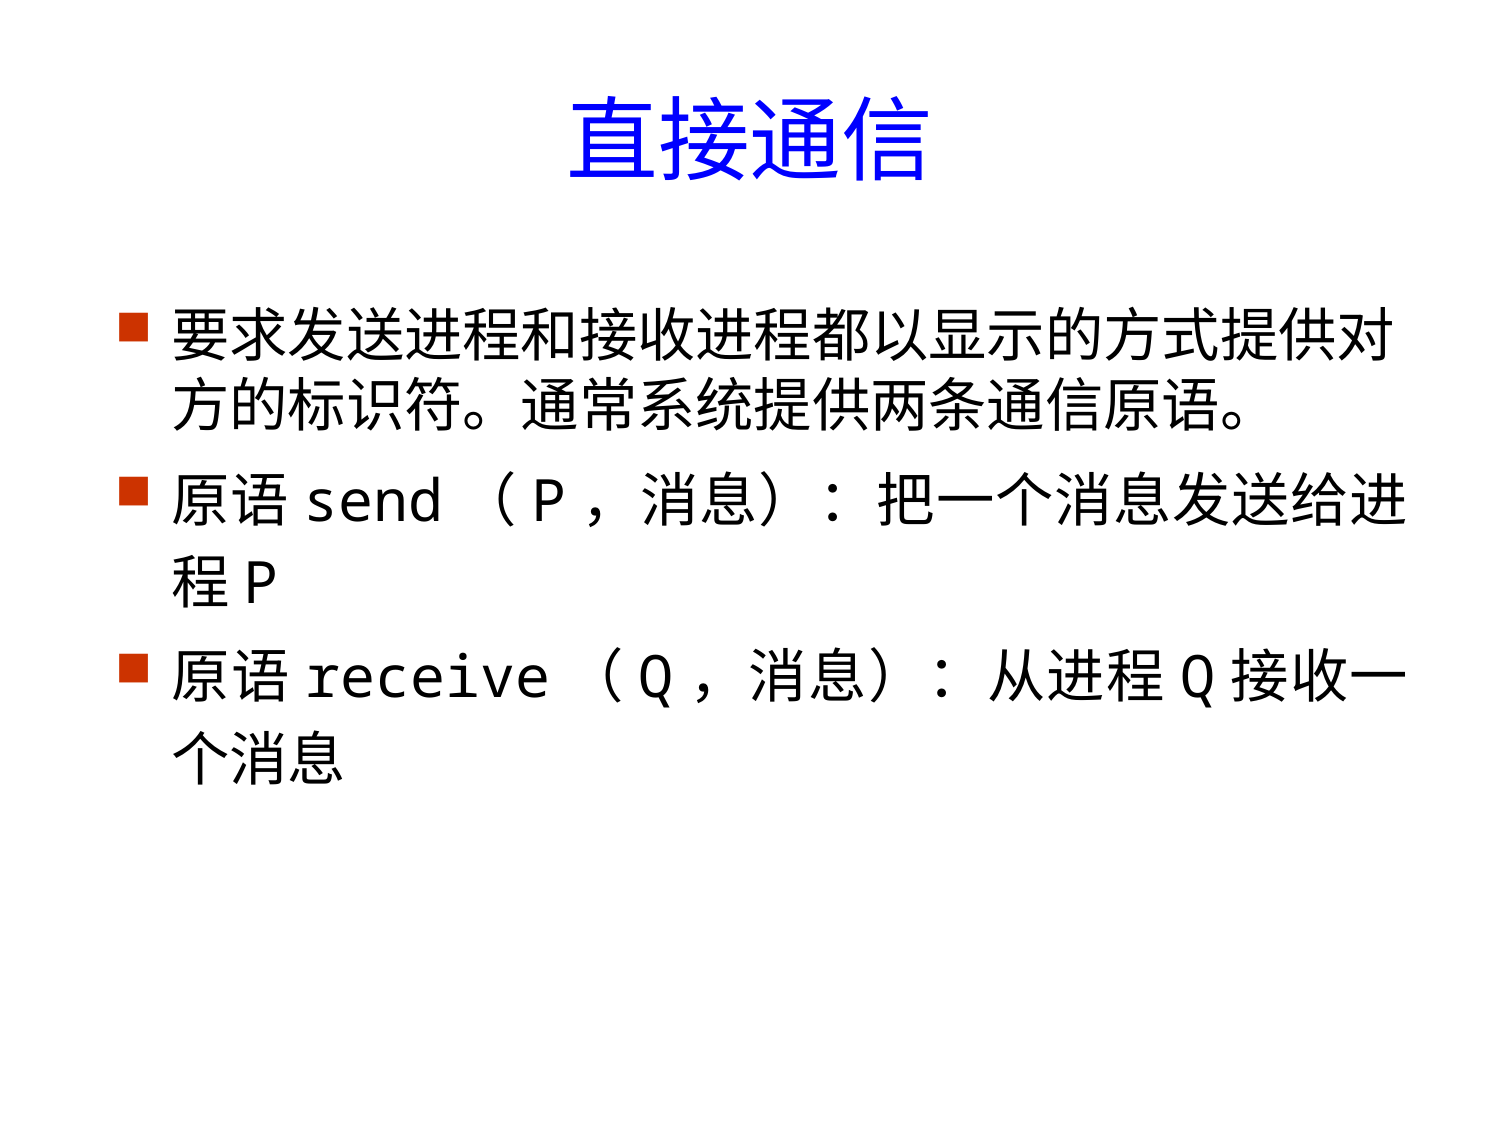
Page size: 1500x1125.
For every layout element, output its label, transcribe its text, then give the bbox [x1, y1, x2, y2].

list 要求发送进程和接收进程都以显示的方式提供对方的标识符。通常系统提供两条通信原语。 原语send（P，消息）：把一个消息发送给进程P 原语receive（Q，消息）：从进程Q接收一个消息 [100, 290, 1424, 967]
title 直接通信 [112, 42, 1388, 231]
